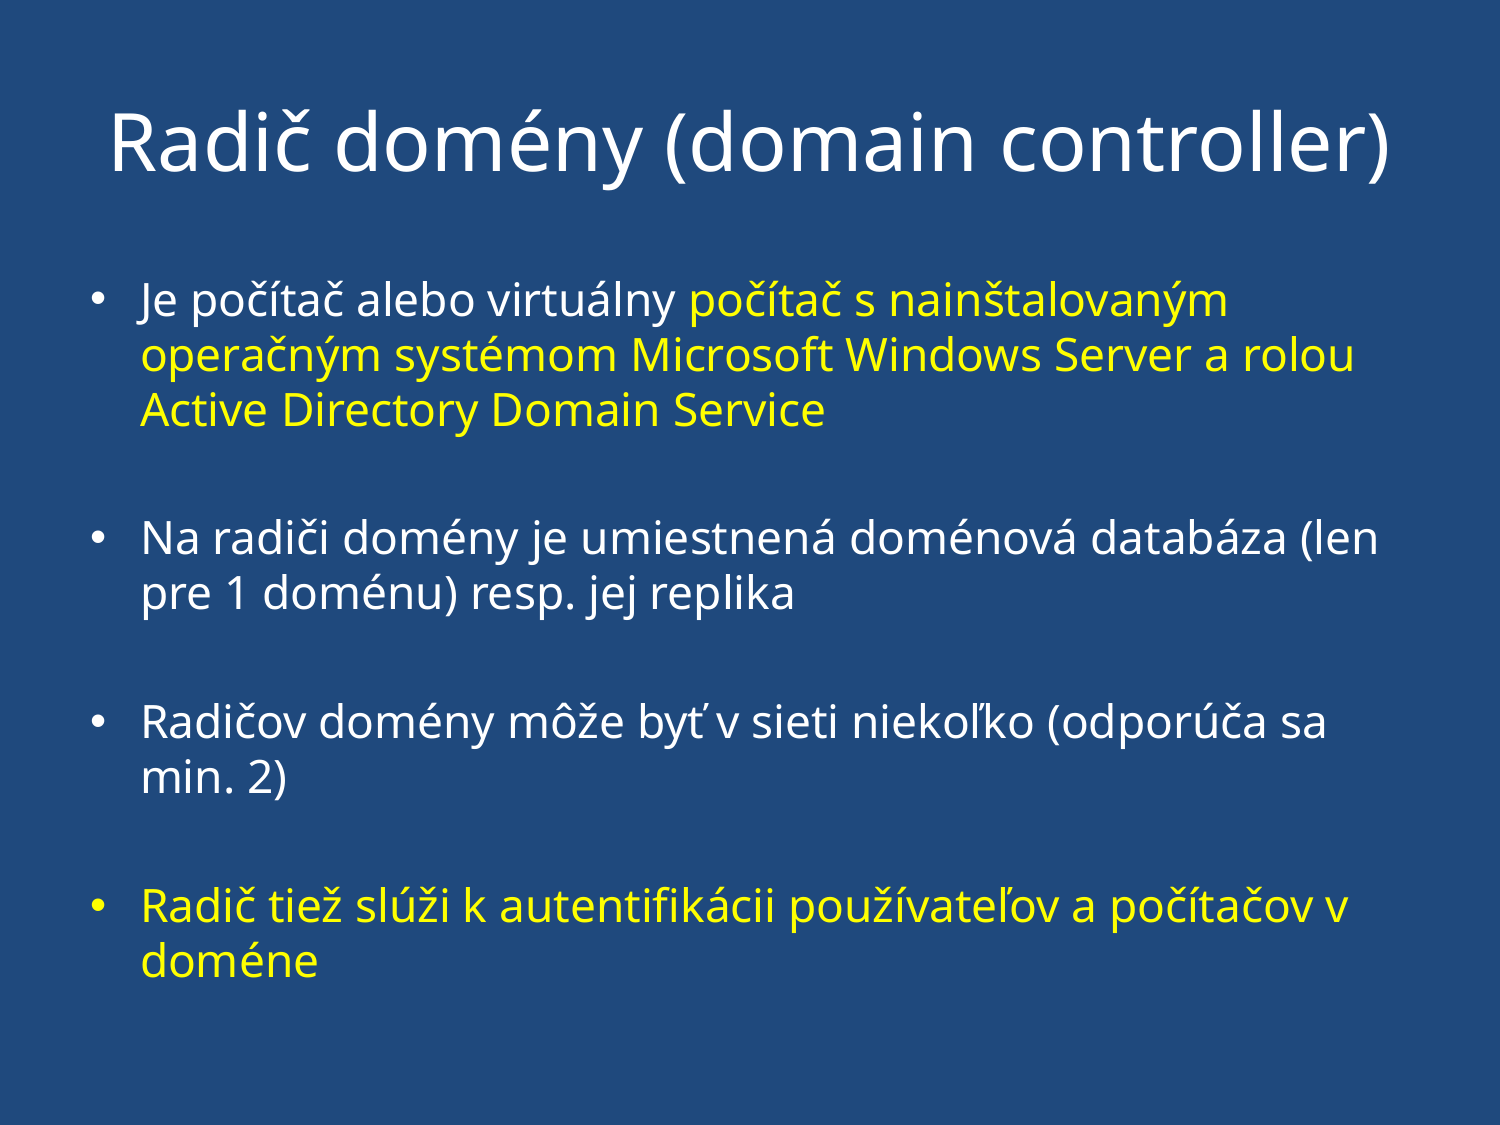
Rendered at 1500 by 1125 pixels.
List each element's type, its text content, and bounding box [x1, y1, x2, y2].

title Radič domény (domain controller) [75, 45, 1425, 233]
list Je počítač alebo virtuálny počítač s nainštalovaným operačným systémom Microsoft Windows Server a rolou Active Directory Domain Service Na radiči domény je umiestnená doménová databáza (len pre 1 doménu) resp. jej replika Radičov domény môže byť v sieti niekoľko (odporúča sa min. 2) Radič tiež slúži k autentifikácii používateľov a počítačov v doméne [75, 262, 1425, 1005]
